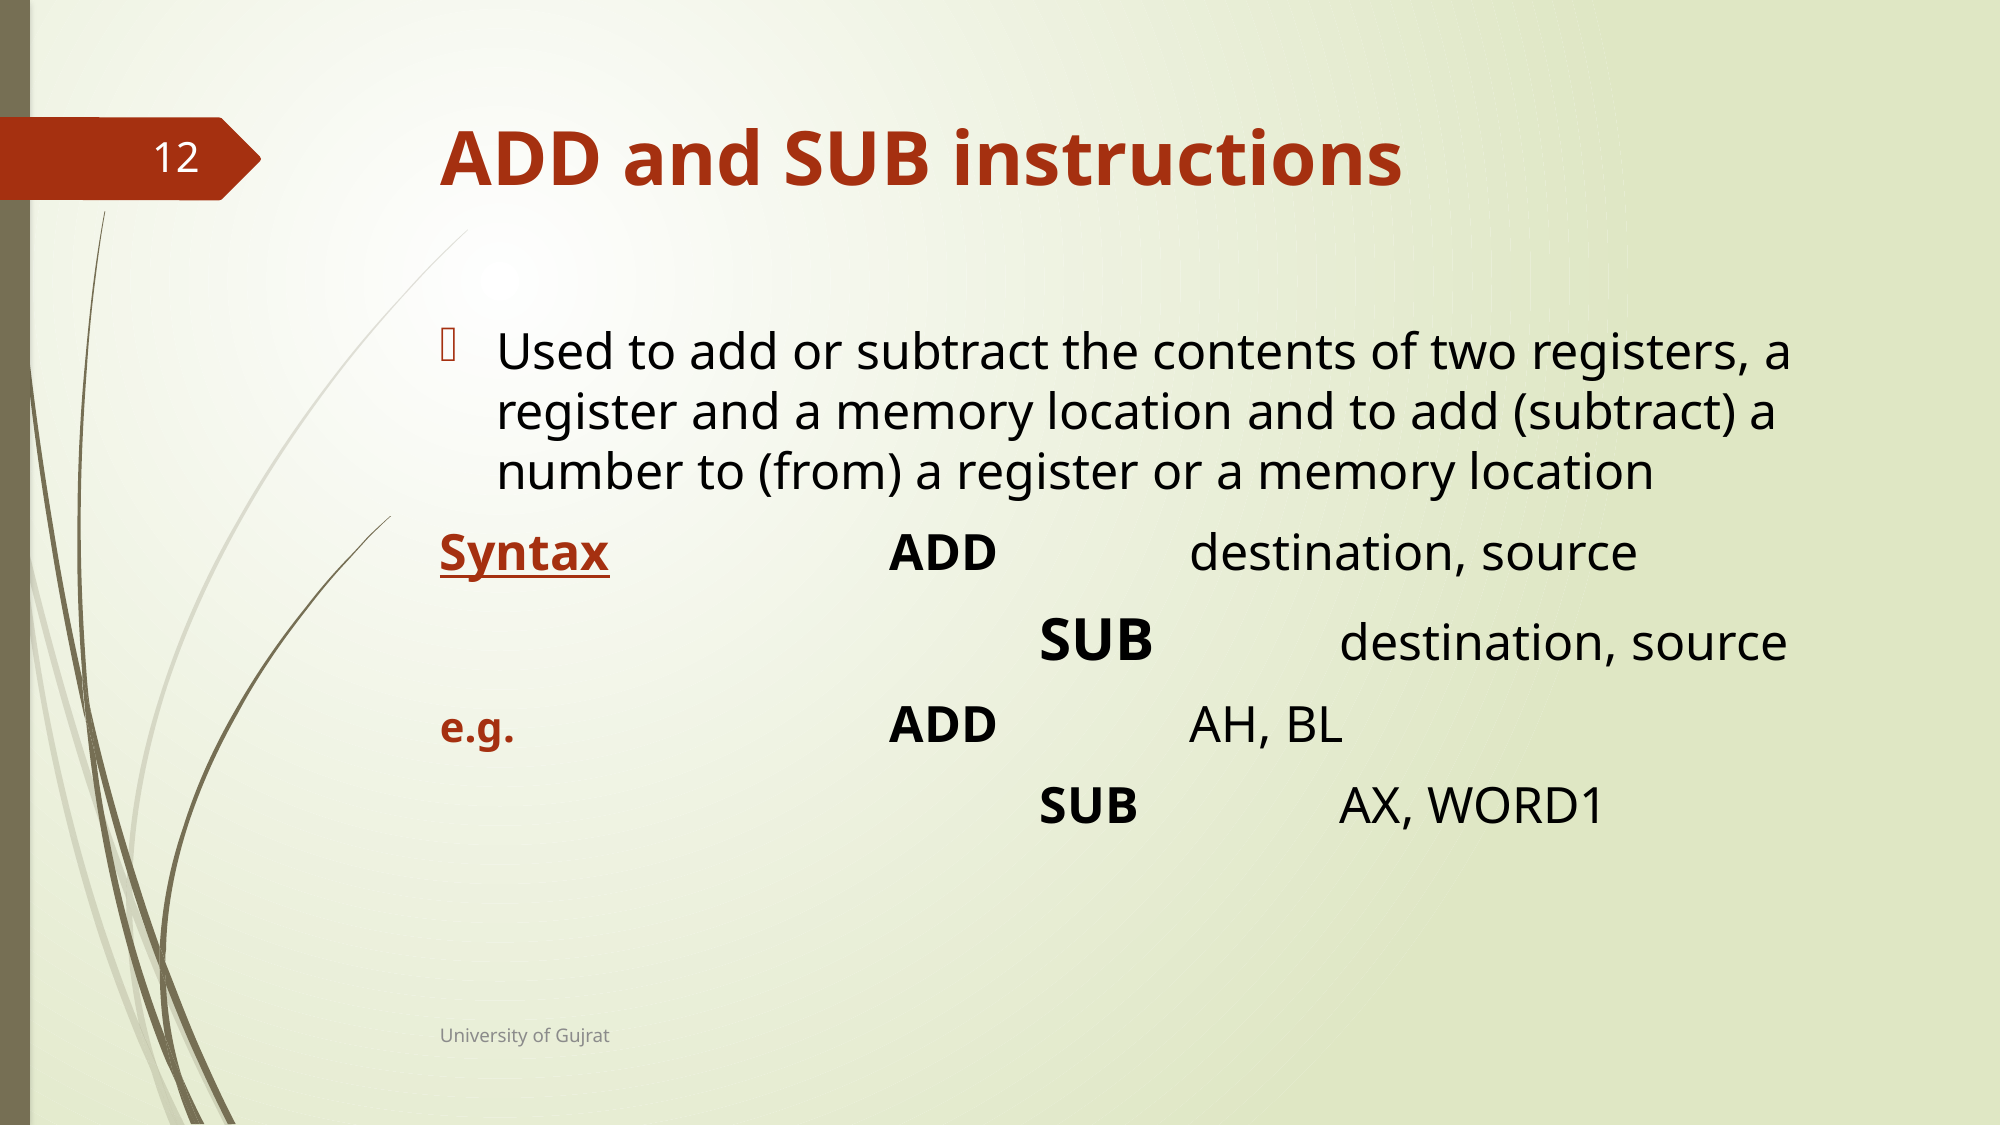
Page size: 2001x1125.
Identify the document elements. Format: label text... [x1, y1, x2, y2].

list Used to add or subtract the contents of two registers, a register and a memory location and to add (subtract) a number to (from) a register or a memory location Syntax ADD destination, source SUB destination, source e.g. ADD AH, BL SUB AX, WORD1 [424, 312, 1888, 933]
title ADD and SUB instructions [425, 102, 1888, 312]
slide_number 12 [87, 129, 216, 190]
footer University of Gujrat [424, 1006, 1675, 1067]
